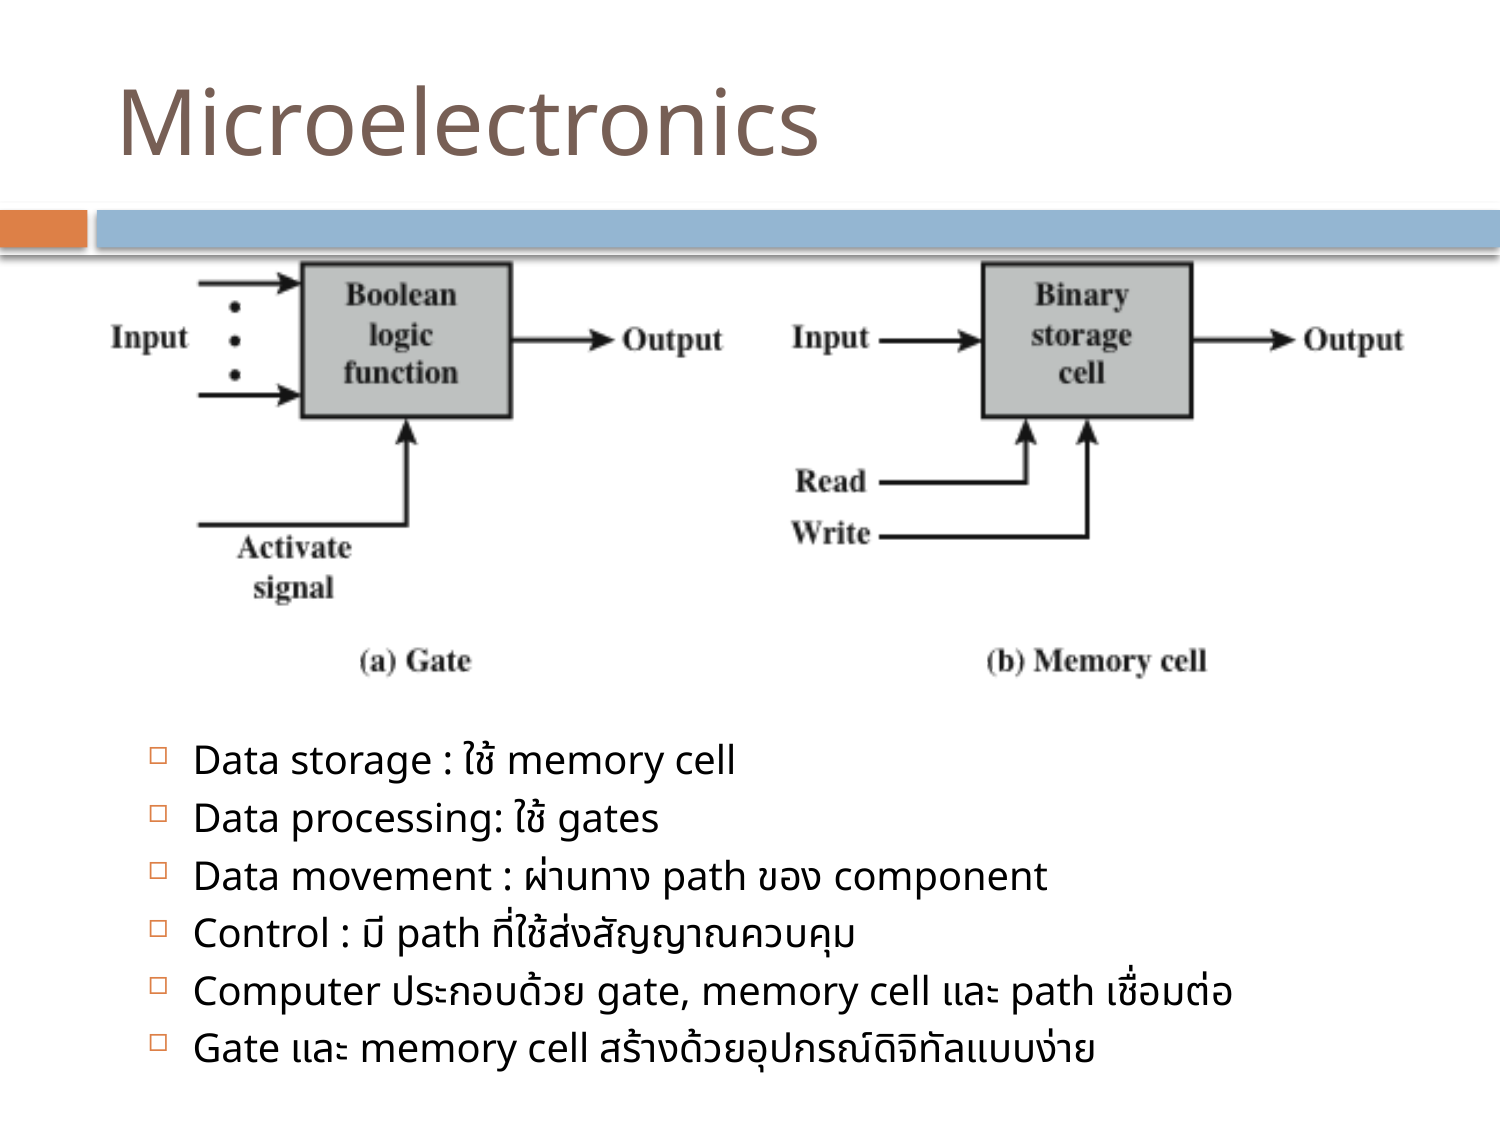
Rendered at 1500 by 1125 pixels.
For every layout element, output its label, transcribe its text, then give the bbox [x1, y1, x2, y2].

picture [88, 236, 1415, 712]
list Data storage : ใช้ memory cell Data processing: ใช้ gates Data movement : ผ่านทาง path ของ component Control : มี path ที่ใช้ส่งสัญญาณควบคุม Computer ประกอบด้วย gate, memory cell และ path เชื่อมต่อ Gate และ memory cell สร้างด้วยอุปกรณ์ดิจิทัลแบบง่าย [133, 727, 1471, 1083]
title Microelectronics [100, 37, 1438, 200]
